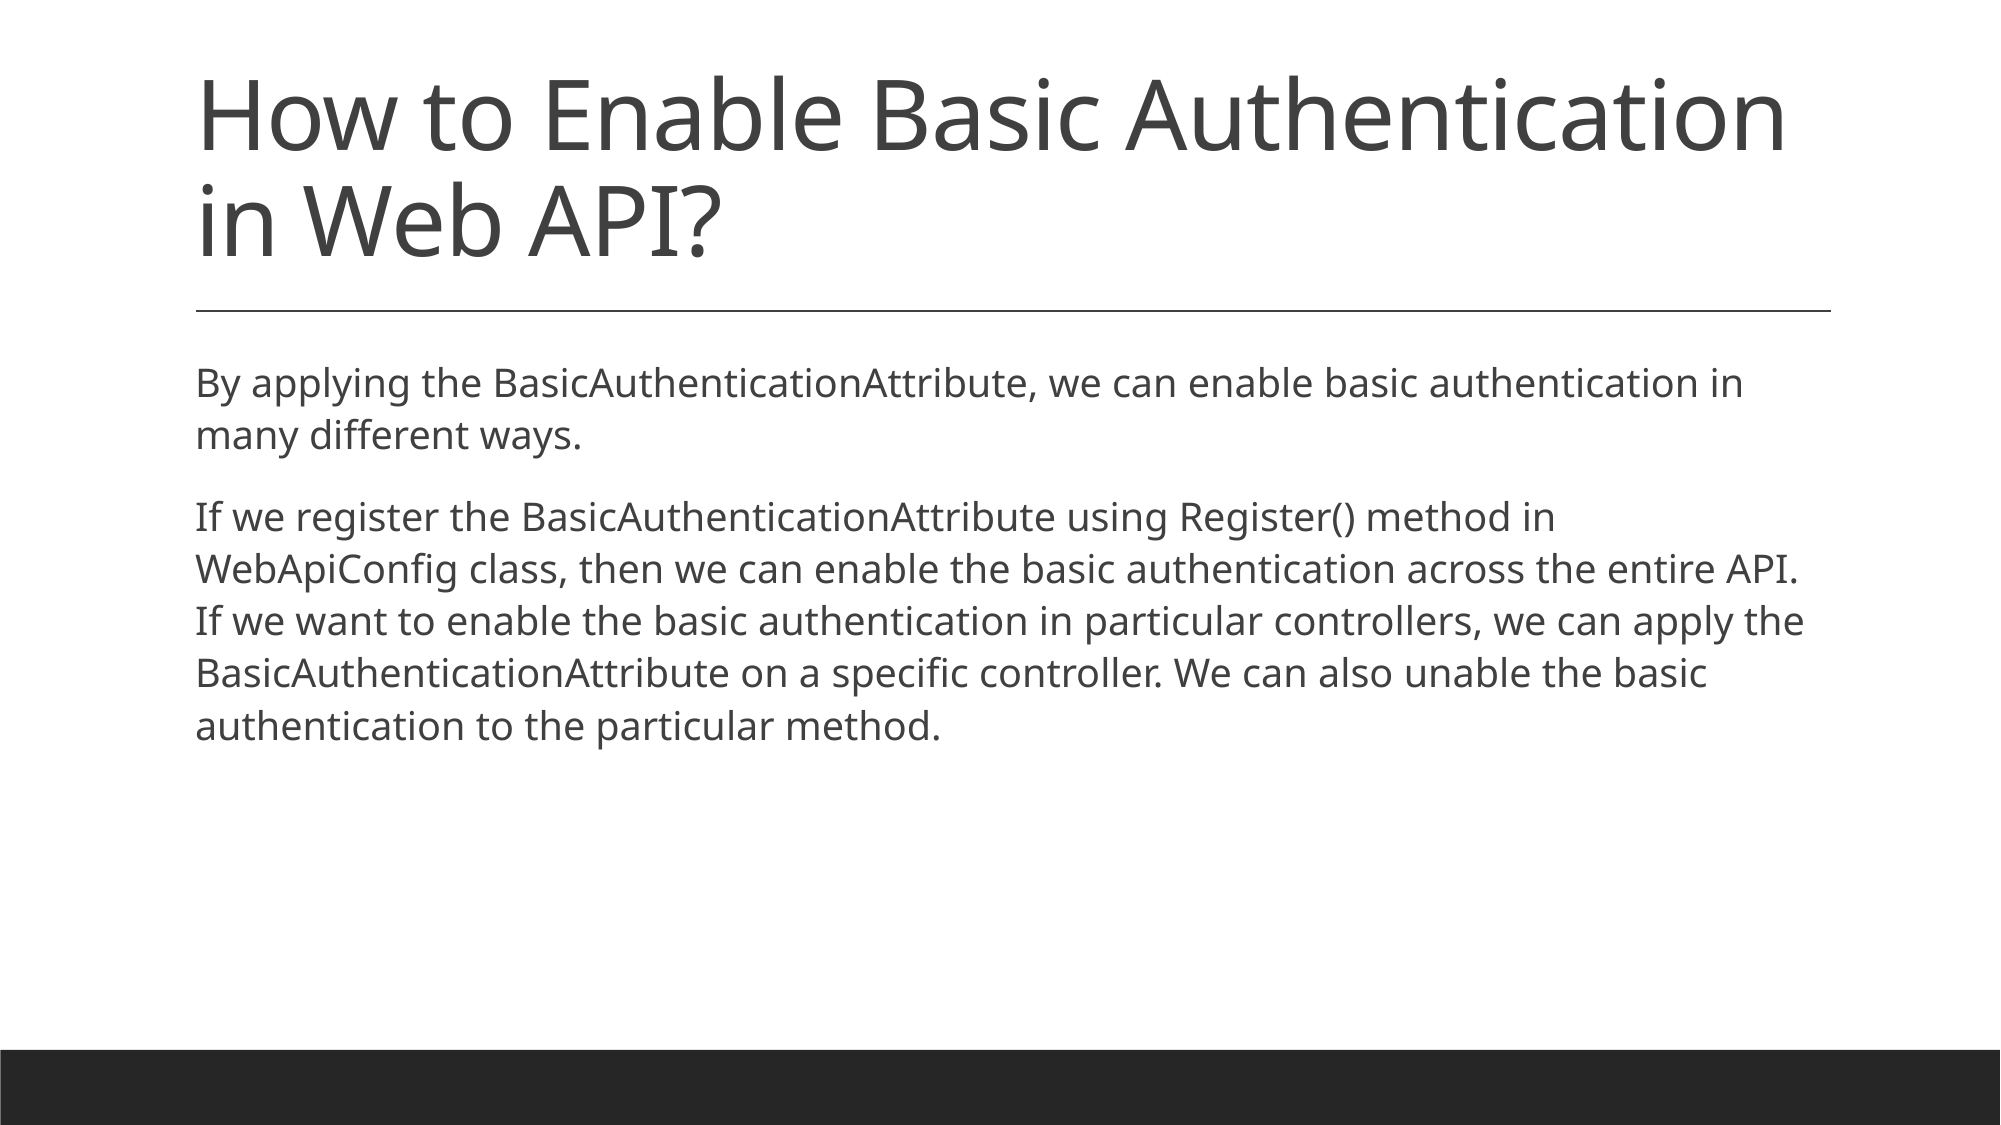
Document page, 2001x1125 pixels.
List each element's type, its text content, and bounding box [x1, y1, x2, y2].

list By applying the BasicAuthenticationAttribute, we can enable basic authentication in many different ways. If we register the BasicAuthenticationAttribute using Register() method in WebApiConfig class, then we can enable the basic authentication across the entire API. If we want to enable the basic authentication in particular controllers, we can apply the BasicAuthenticationAttribute on a specific controller. We can also unable the basic authentication to the particular method. [180, 345, 1830, 963]
title How to Enable Basic Authentication in Web API? [180, 47, 1830, 285]
